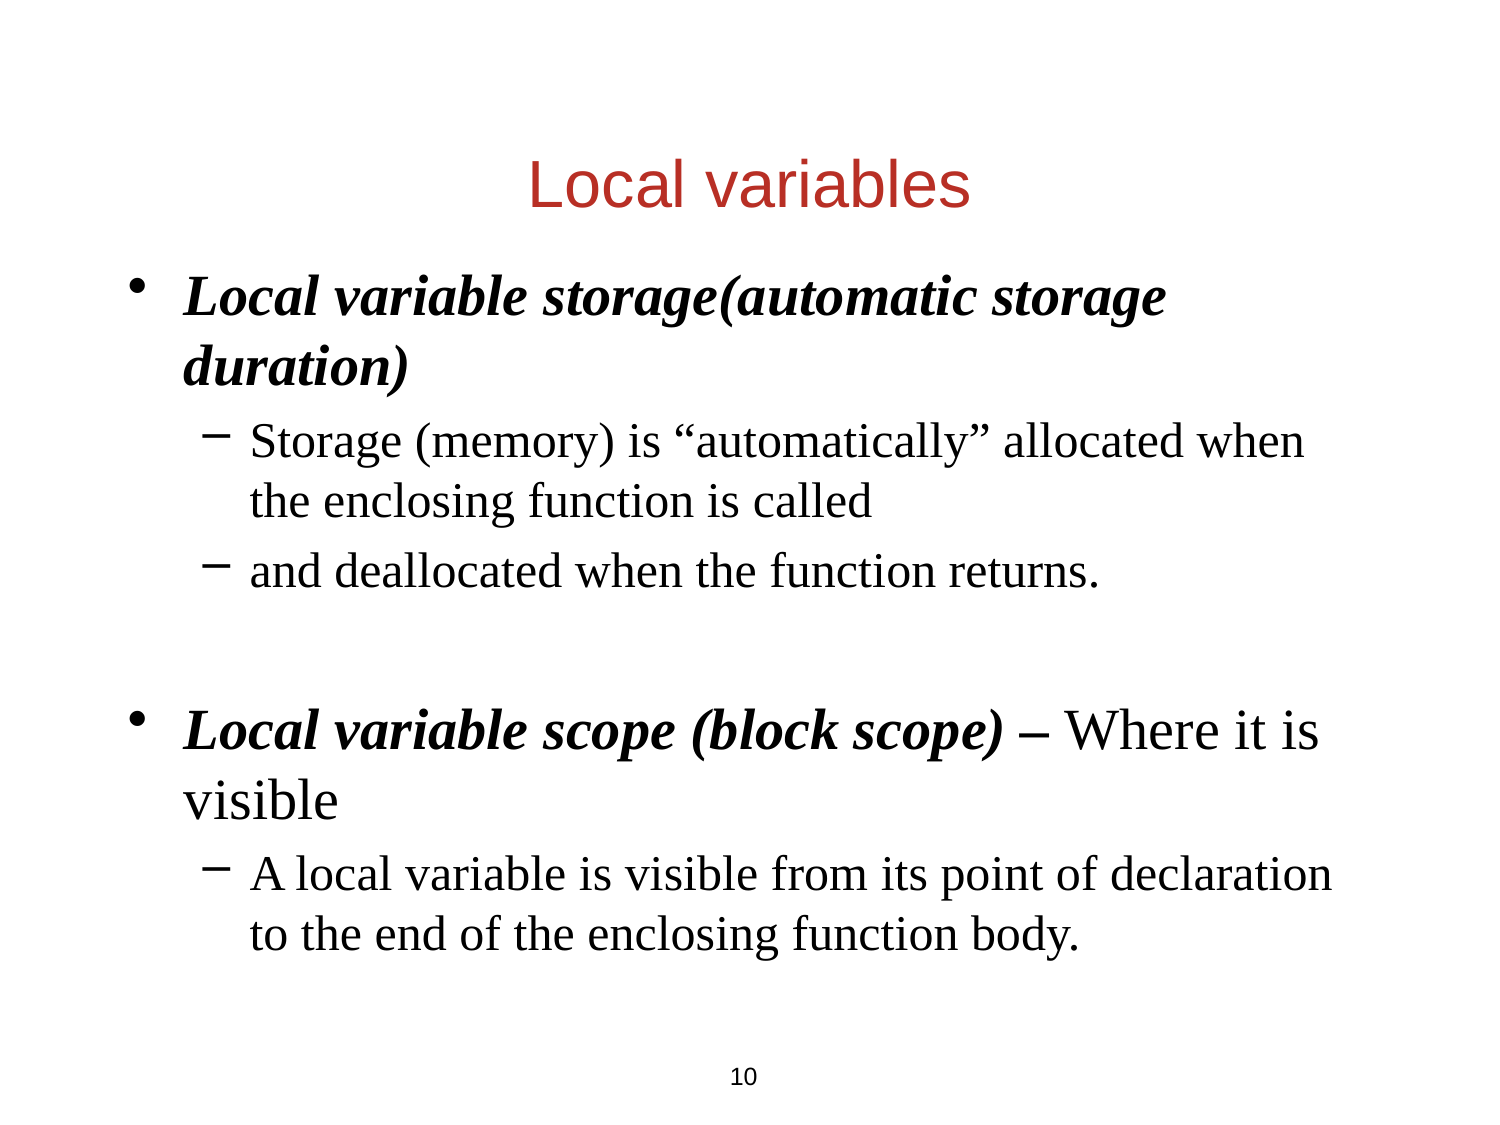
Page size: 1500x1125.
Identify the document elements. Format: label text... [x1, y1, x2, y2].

title Local variables [112, 125, 1388, 238]
list Local variable storage(automatic storage duration) Storage (memory) is “automatically” allocated when the enclosing function is called and deallocated when the function returns. Local variable scope (block scope) – Where it is visible A local variable is visible from its point of declaration to the end of the enclosing function body. [112, 249, 1388, 1038]
slide_number 10 [687, 1049, 801, 1101]
